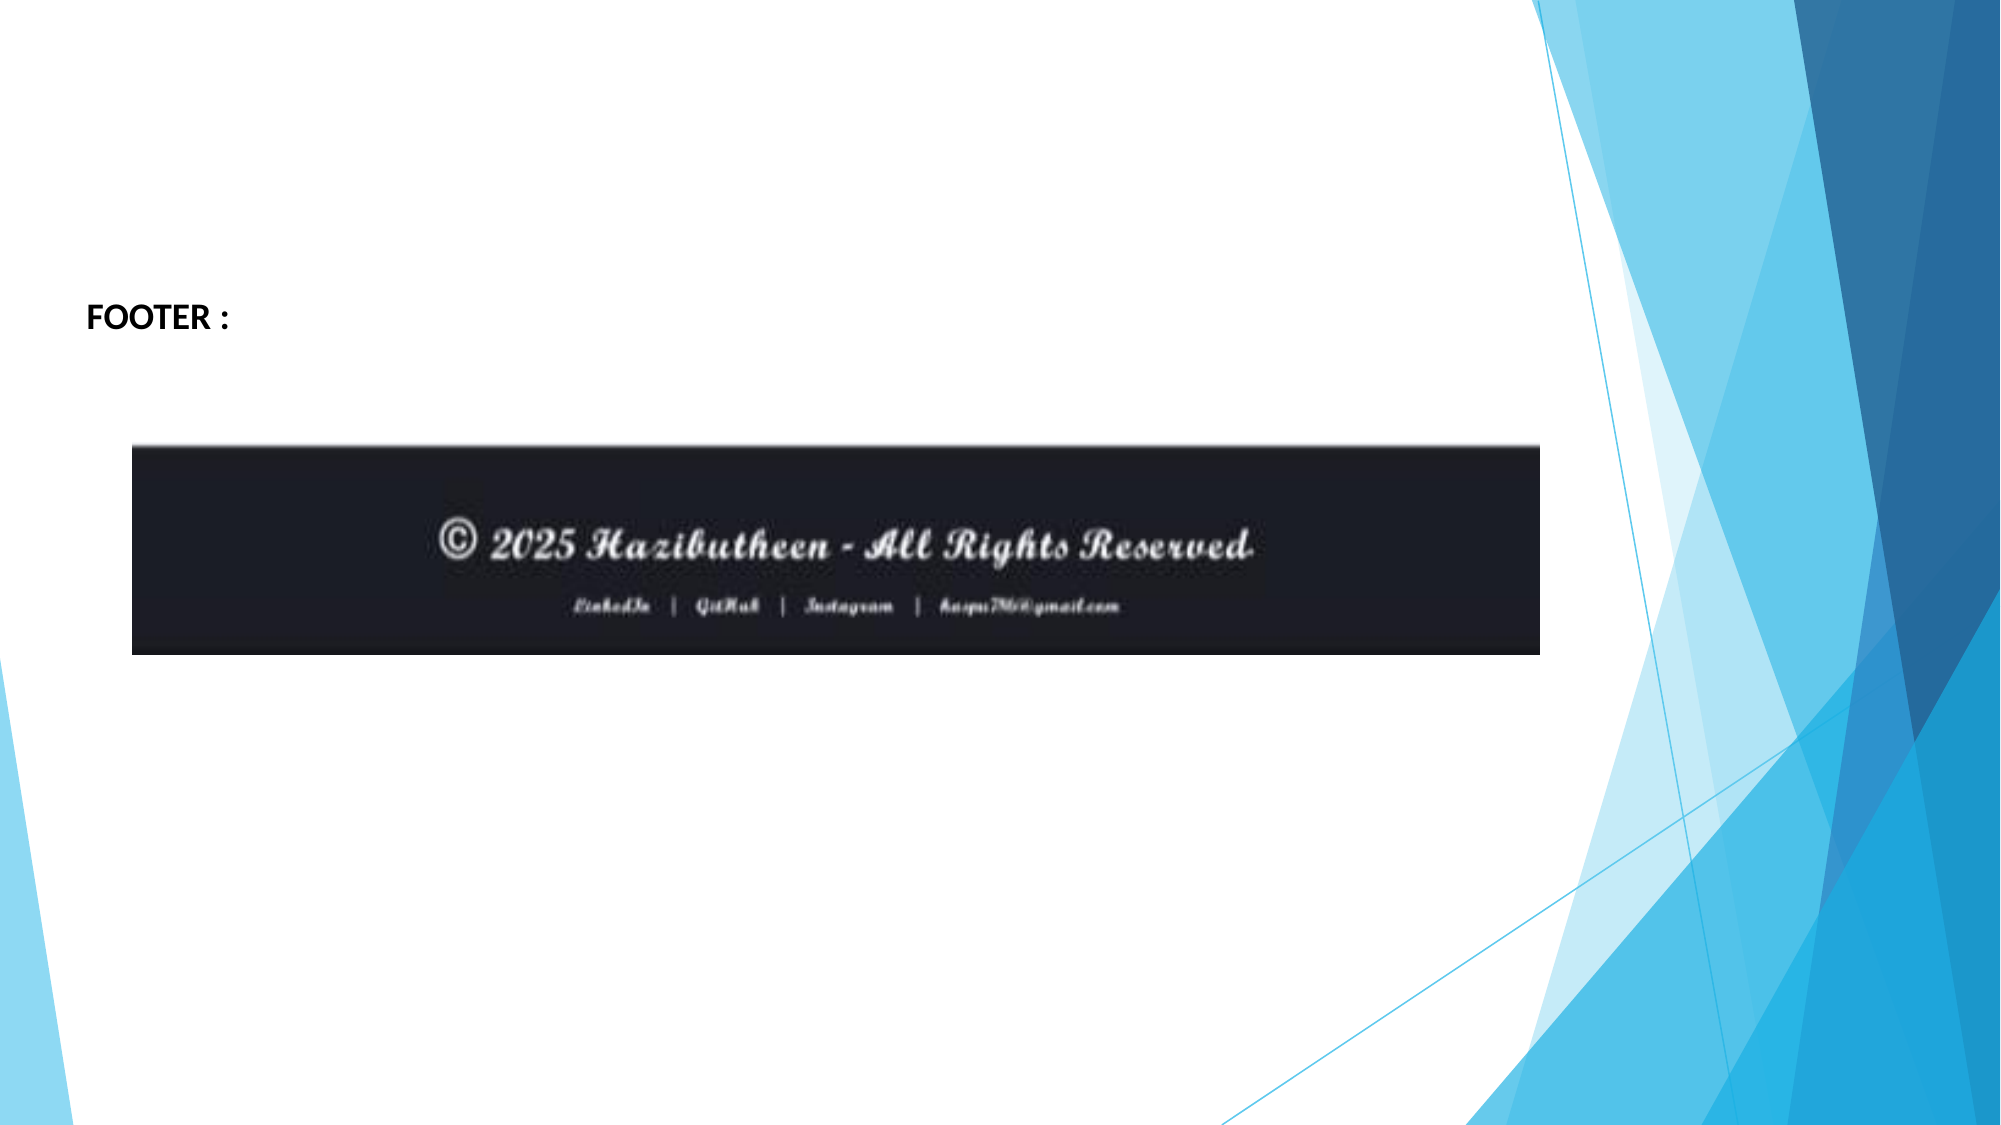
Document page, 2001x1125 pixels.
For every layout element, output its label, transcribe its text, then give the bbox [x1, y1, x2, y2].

text_box FOOTER : [71, 284, 623, 344]
picture [132, 441, 1540, 655]
